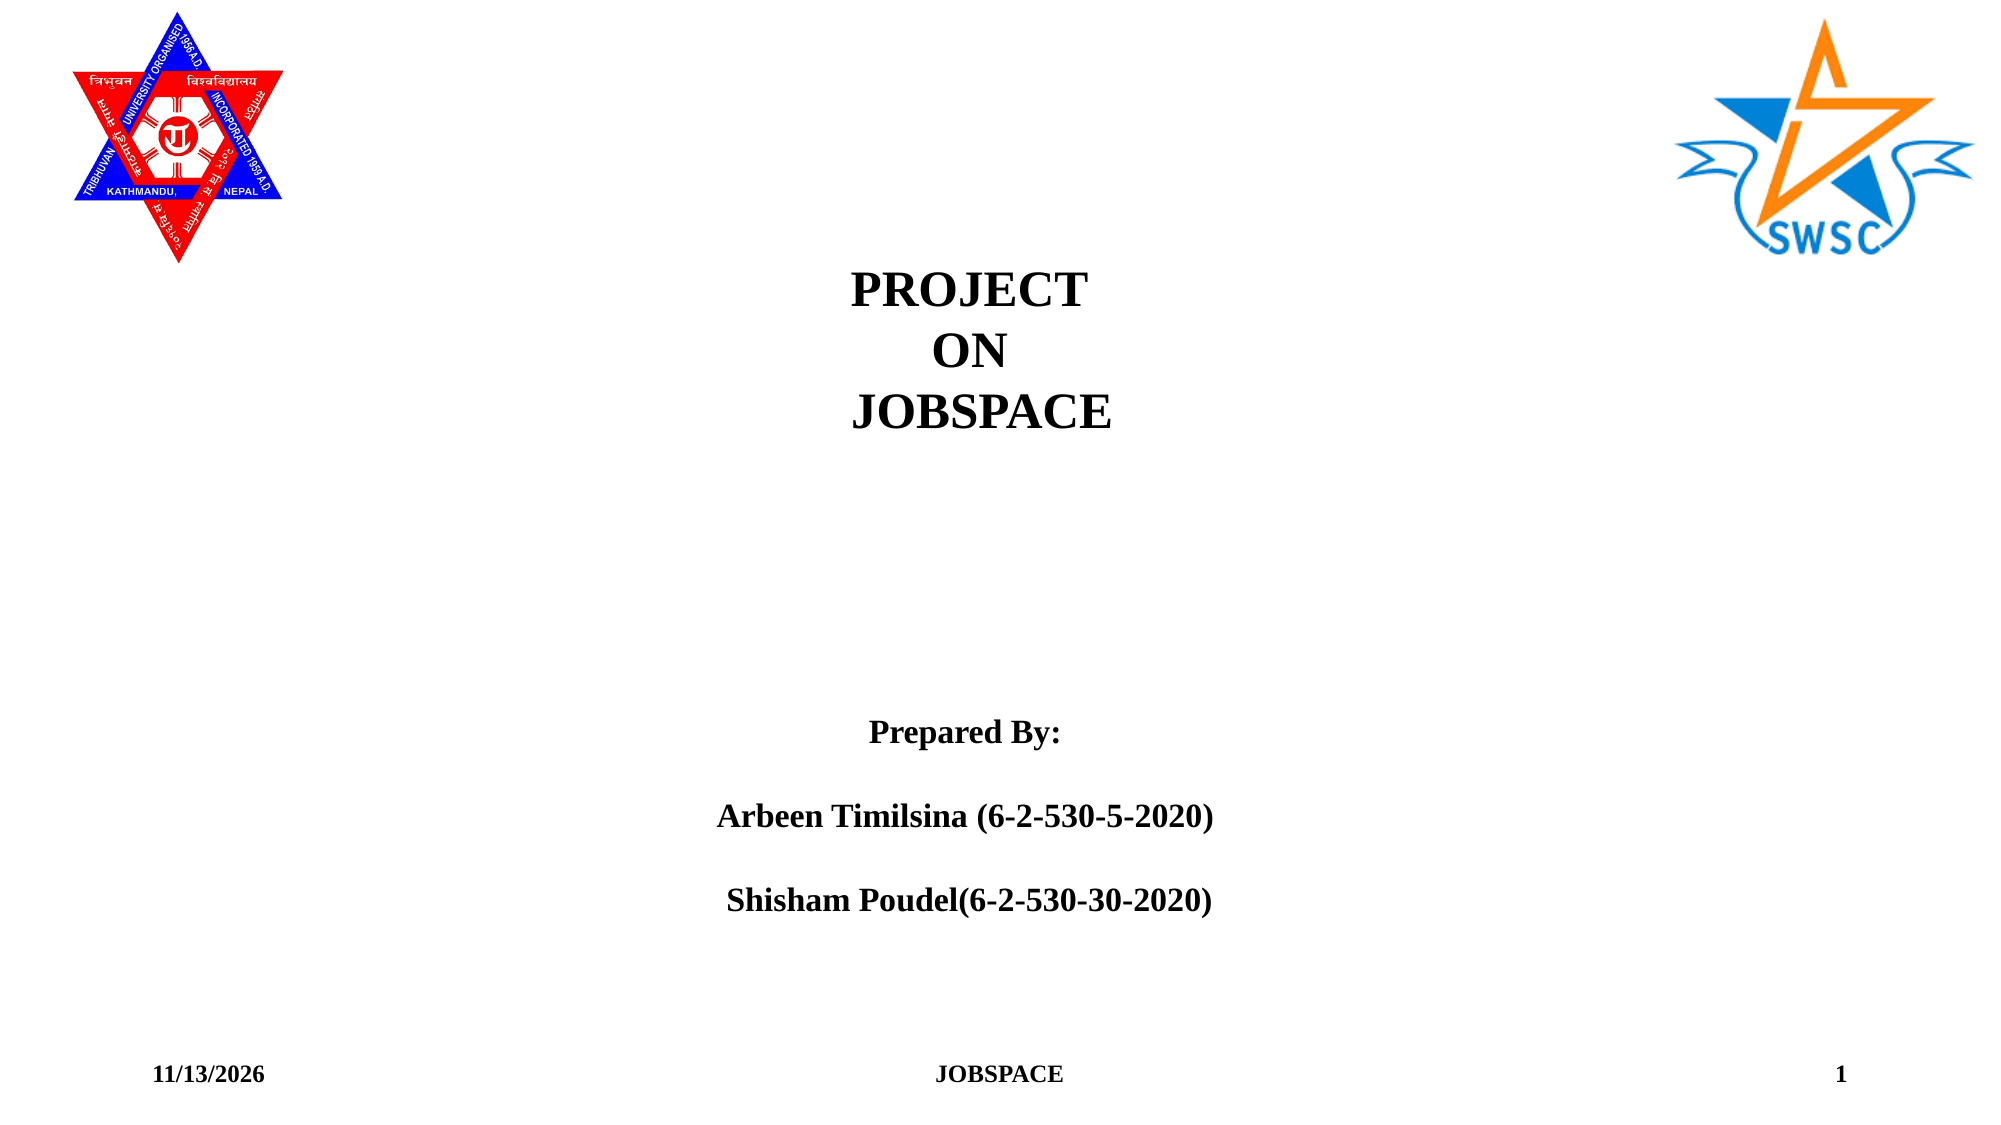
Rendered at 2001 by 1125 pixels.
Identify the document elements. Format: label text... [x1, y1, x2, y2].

slide_number 1 [1412, 1042, 1863, 1103]
subtitle Prepared By: Arbeen Timilsina (6-2-530-5-2020) Shisham Poudel(6-2-530-30-2020) [175, 586, 1764, 969]
picture [1650, 0, 2000, 284]
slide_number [137, 1042, 588, 1103]
footer JOBSPACE [662, 1042, 1338, 1103]
title PROJECT ON JOBSPACE [182, 121, 1757, 447]
picture [0, 11, 416, 263]
